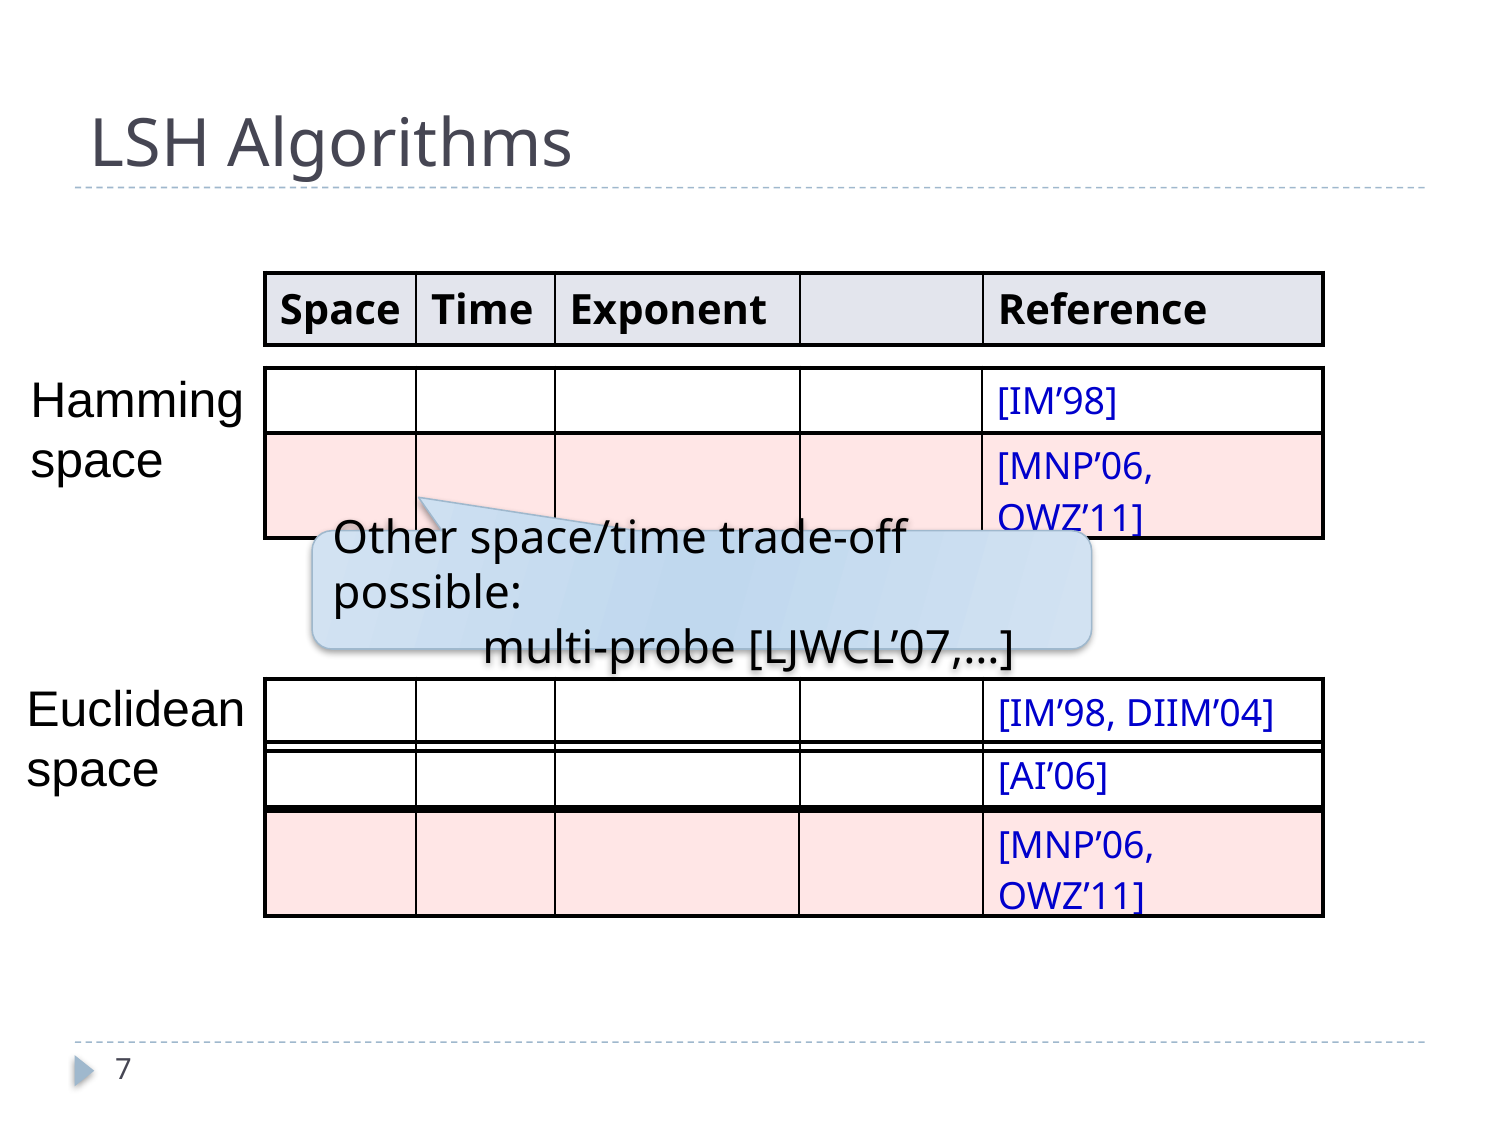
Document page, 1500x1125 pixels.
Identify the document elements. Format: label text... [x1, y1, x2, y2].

title LSH Algorithms [75, 24, 1425, 188]
text_box Other space/time trade-off possible: multi-probe [LJWCL’07,…] [311, 496, 1093, 650]
text_box Hamming space [15, 360, 259, 496]
slide_number 7 [100, 1042, 426, 1103]
text_box Euclidean space [11, 669, 261, 805]
